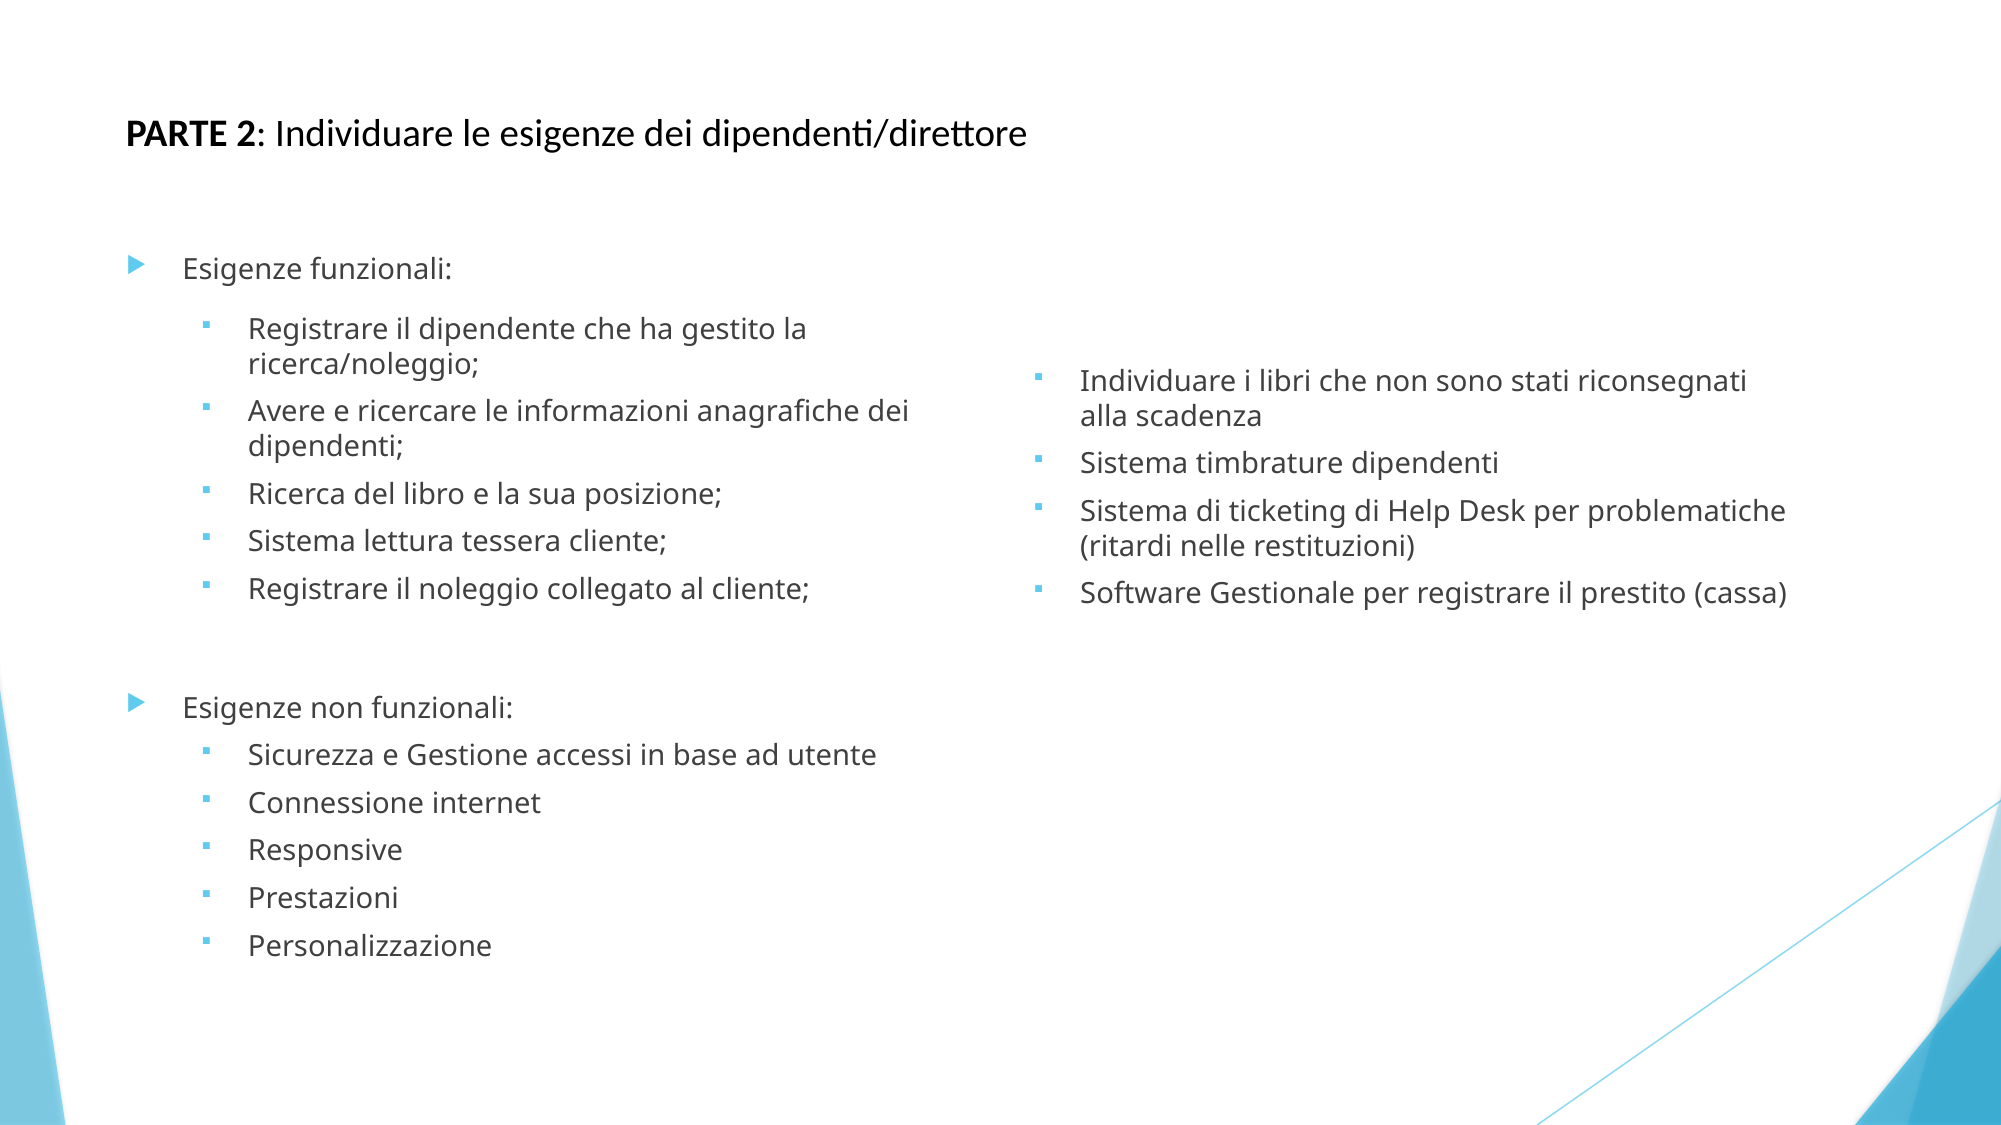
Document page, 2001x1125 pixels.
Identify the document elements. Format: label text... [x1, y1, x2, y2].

title PARTE 2: Individuare le esigenze dei dipendenti/direttore [111, 99, 1713, 209]
list Esigenze funzionali: Registrare il dipendente che ha gestito la ricerca/noleggio; Avere e ricercare le informazioni anagrafiche dei dipendenti; Ricerca del libro e la sua posizione; Sistema lettura tessera cliente; Registrare il noleggio collegato al cliente; Individuare i libri che non sono stati riconsegnati alla scadenza Sistema timbrature dipendenti Sistema di ticketing di Help Desk per problematiche (ritardi nelle restituzioni) Software Gestionale per registrare il prestito (cassa) [111, 242, 1806, 658]
text_box Esigenze non funzionali: Sicurezza e Gestione accessi in base ad utente Connessione internet Responsive Prestazioni Personalizzazione [111, 681, 1713, 1047]
